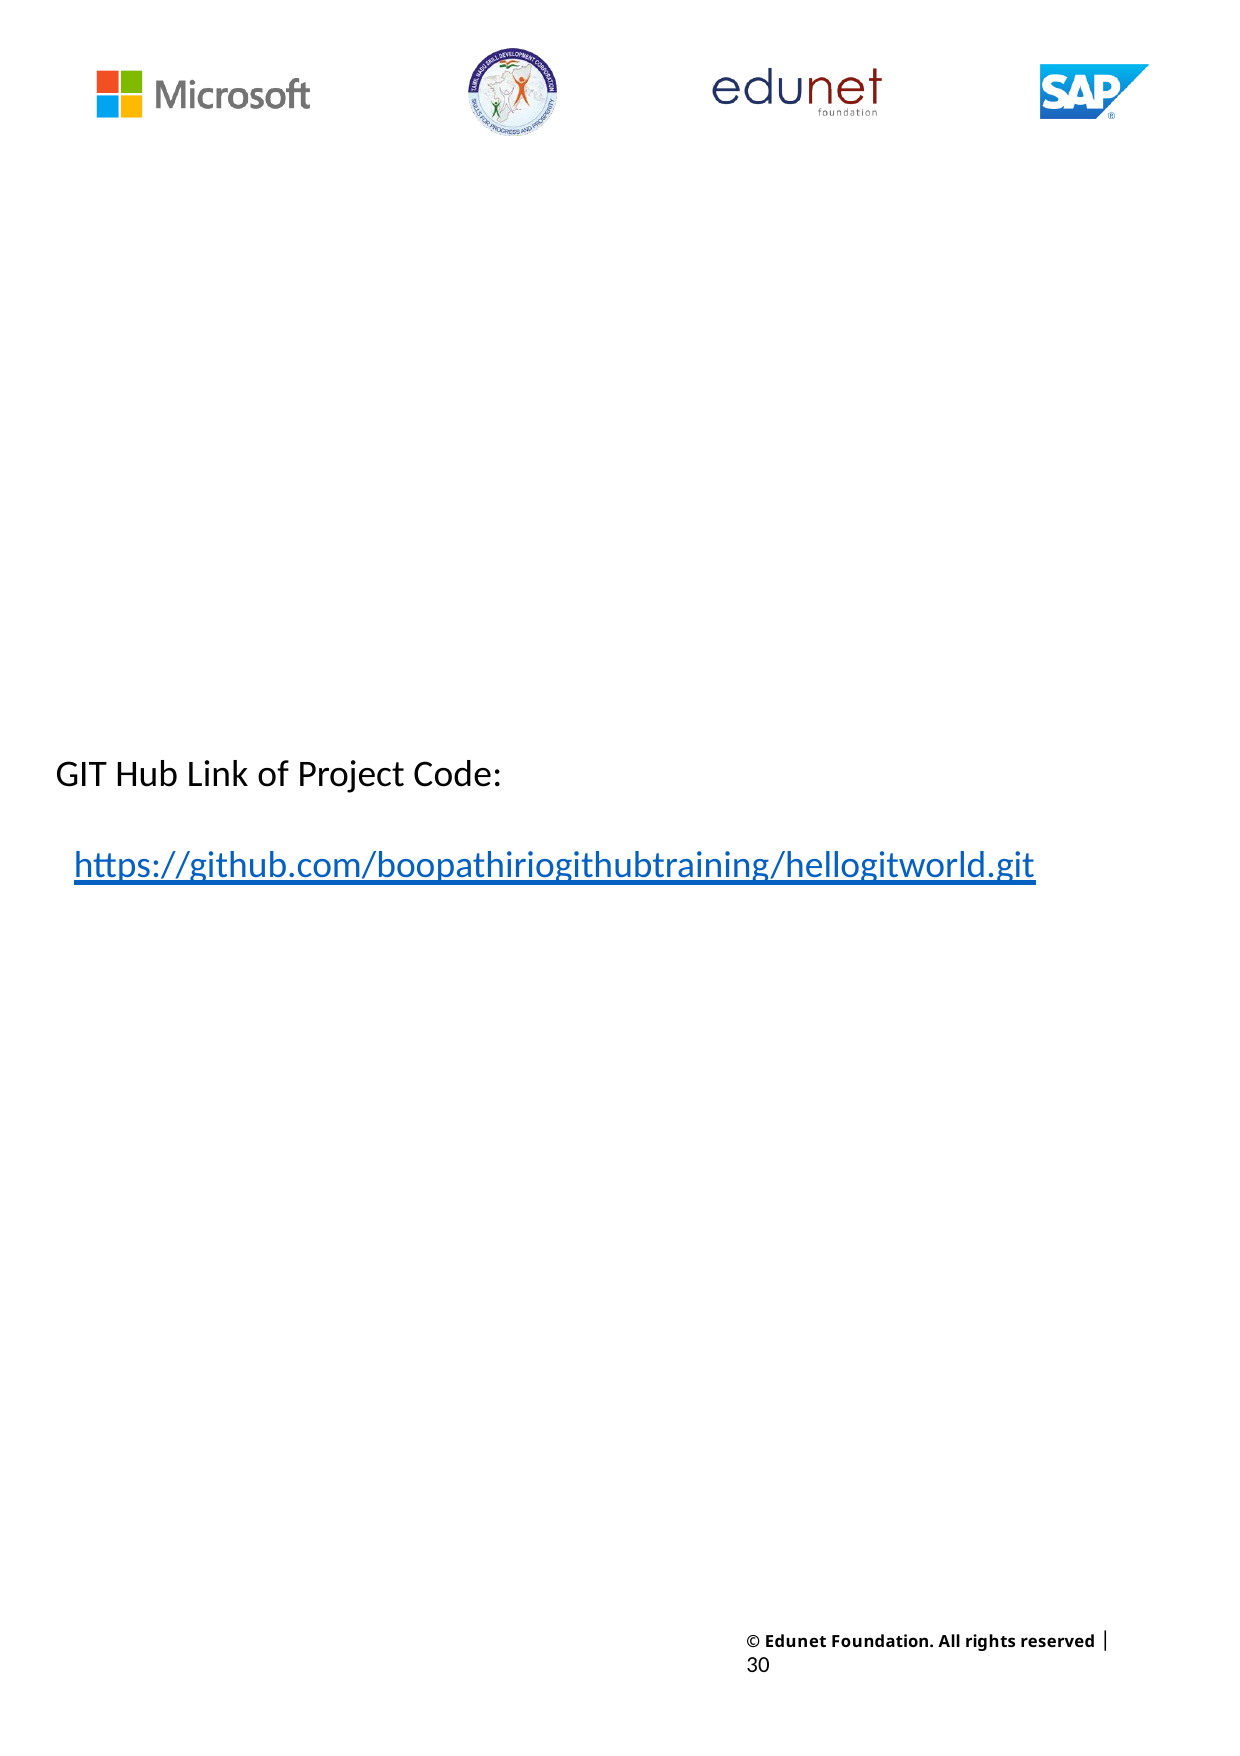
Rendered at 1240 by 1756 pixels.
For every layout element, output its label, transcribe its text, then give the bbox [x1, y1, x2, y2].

picture [96, 70, 310, 118]
picture [468, 48, 557, 136]
picture [712, 67, 882, 116]
slide_number © Edunet Foundation. All rights reserved |30 [744, 1626, 1114, 1756]
text_box GIT Hub Link of Project Code: https://github.com/boopathiriogithubtraining/hellogitworld.git [53, 746, 1047, 886]
picture [1040, 67, 1149, 119]
